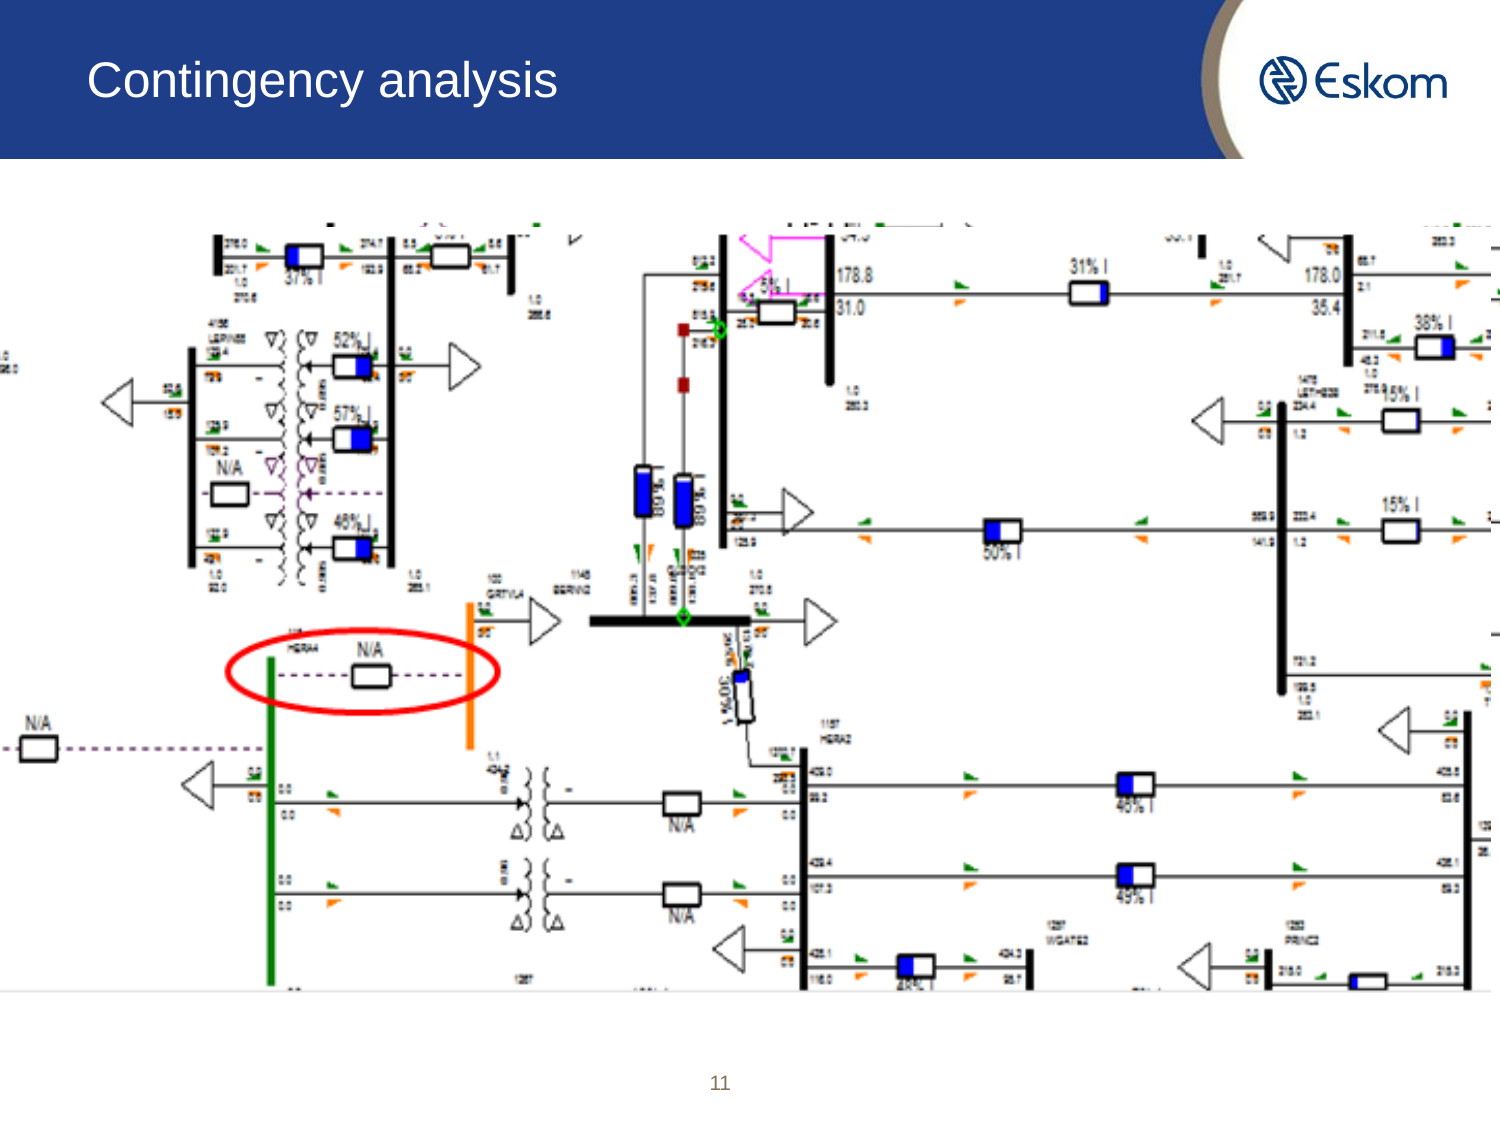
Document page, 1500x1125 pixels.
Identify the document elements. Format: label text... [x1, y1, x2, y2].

picture [1257, 55, 1450, 105]
slide_number 11 [643, 1058, 798, 1103]
picture [0, 0, 1246, 159]
picture [0, 211, 1500, 995]
title Contingency analysis [71, 27, 1142, 137]
